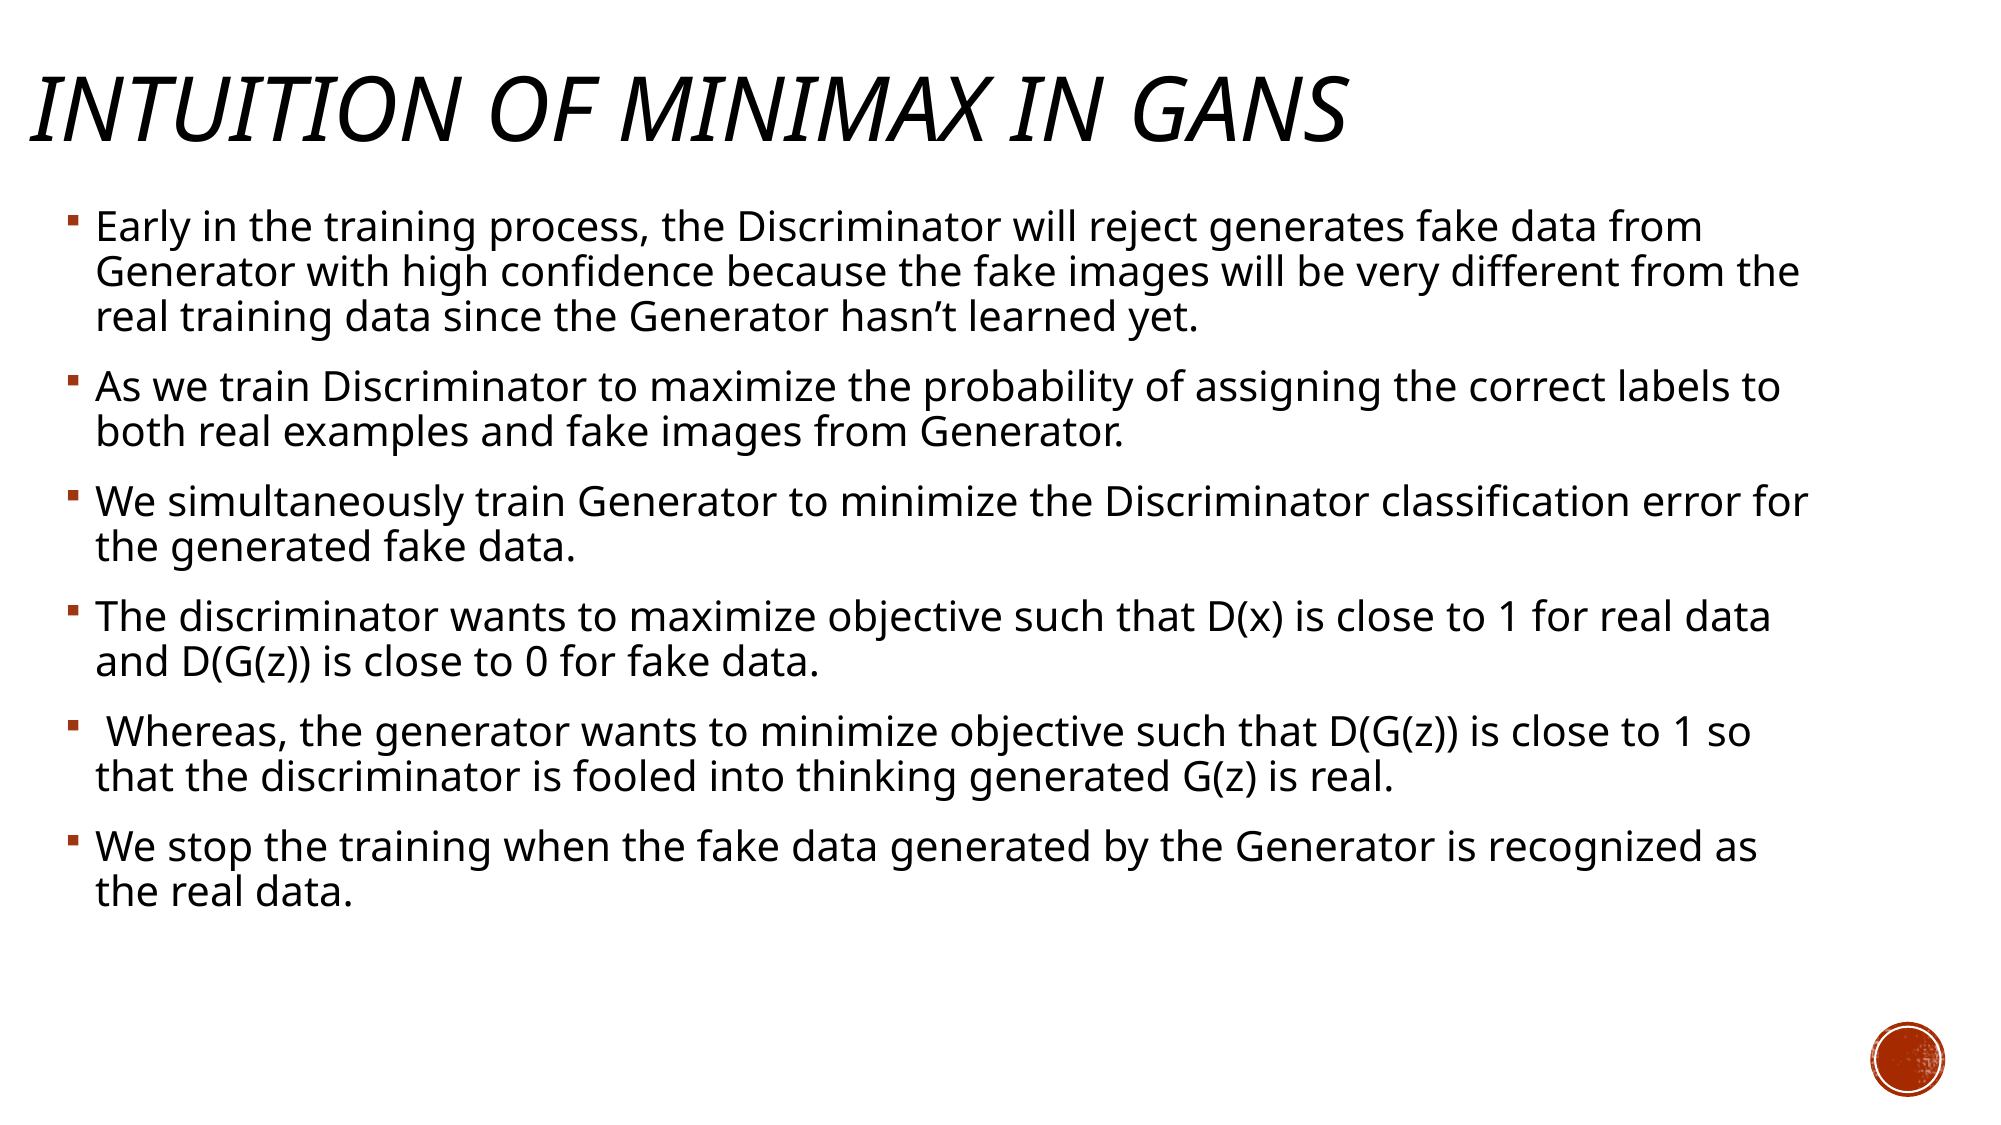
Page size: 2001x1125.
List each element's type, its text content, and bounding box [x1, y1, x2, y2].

title INTUITION OF MINIMAX IN GANS [16, 27, 1667, 198]
list Early in the training process, the Discriminator will reject generates fake data from Generator with high confidence because the fake images will be very different from the real training data since the Generator hasn’t learned yet. As we train Discriminator to maximize the probability of assigning the correct labels to both real examples and fake images from Generator. We simultaneously train Generator to minimize the Discriminator classification error for the generated fake data. The discriminator wants to maximize objective such that D(x) is close to 1 for real data and D(G(z)) is close to 0 for fake data. Whereas, the generator wants to minimize objective such that D(G(z)) is close to 1 so that the discriminator is fooled into thinking generated G(z) is real. We stop the training when the fake data generated by the Generator is recognized as the real data. [50, 197, 1826, 1013]
